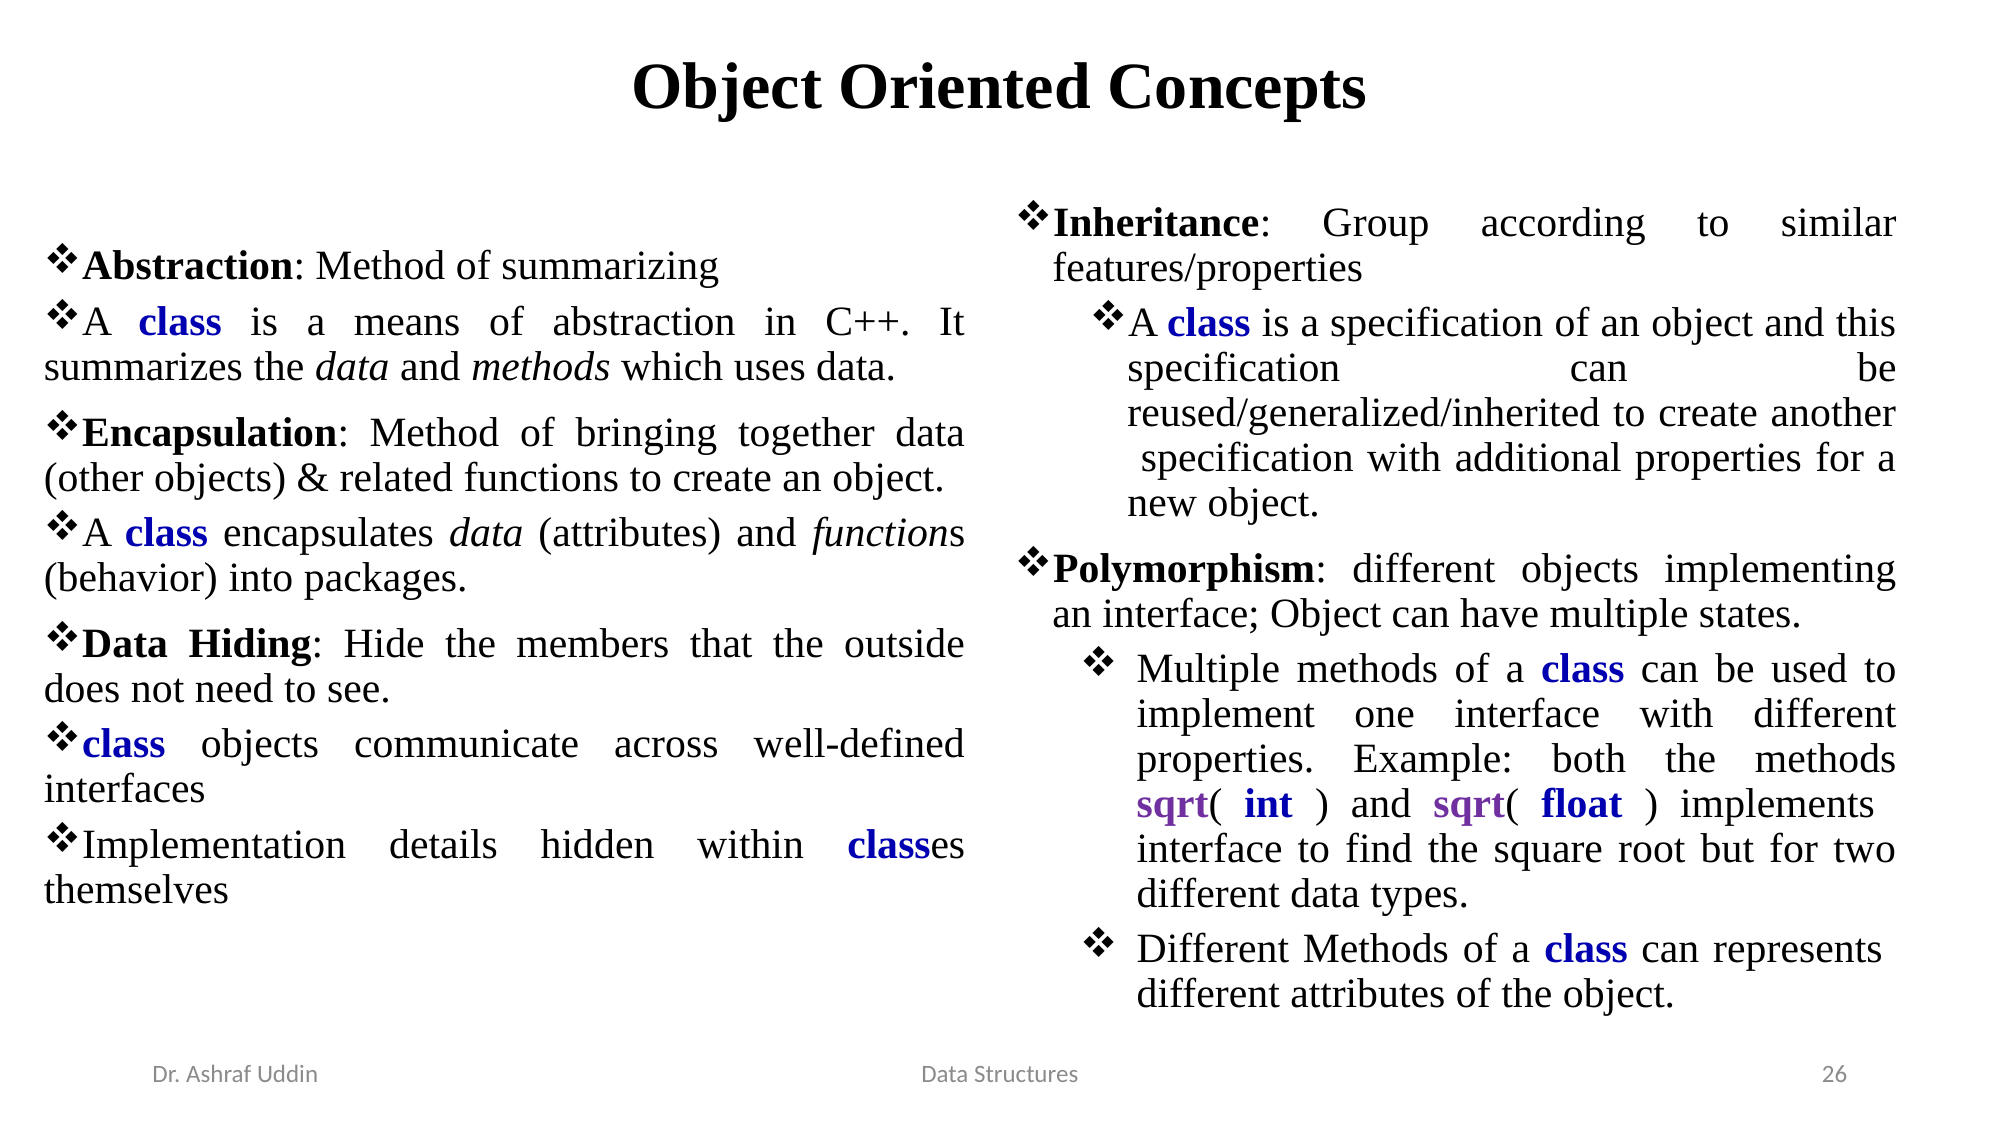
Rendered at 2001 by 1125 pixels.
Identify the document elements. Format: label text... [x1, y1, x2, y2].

slide_number 26 [1412, 1042, 1863, 1103]
list Abstraction: Method of summarizing A class is a means of abstraction in C++. It summarizes the data and methods which uses data. Encapsulation: Method of bringing together data (other objects) & related functions to create an object. A class encapsulates data (attributes) and functions (behavior) into packages. Data Hiding: Hide the members that the outside does not need to see. class objects communicate across well-defined interfaces Implementation details hidden within classes themselves [28, 236, 981, 1033]
list Inheritance: Group according to similar features/properties A class is a specification of an object and this specification can be reused/generalized/inherited to create another specification with additional properties for a new object. Polymorphism: different objects implementing an interface; Object can have multiple states. Multiple methods of a class can be used to implement one interface with different properties. Example: both the methods sqrt( int ) and sqrt( float ) implements interface to find the square root but for two different data types. Different Methods of a class can represents different attributes of the object. [999, 192, 1912, 1033]
title Object Oriented Concepts [137, 44, 1863, 131]
slide_number Dr. Ashraf Uddin [137, 1042, 588, 1103]
footer Data Structures [662, 1042, 1338, 1103]
